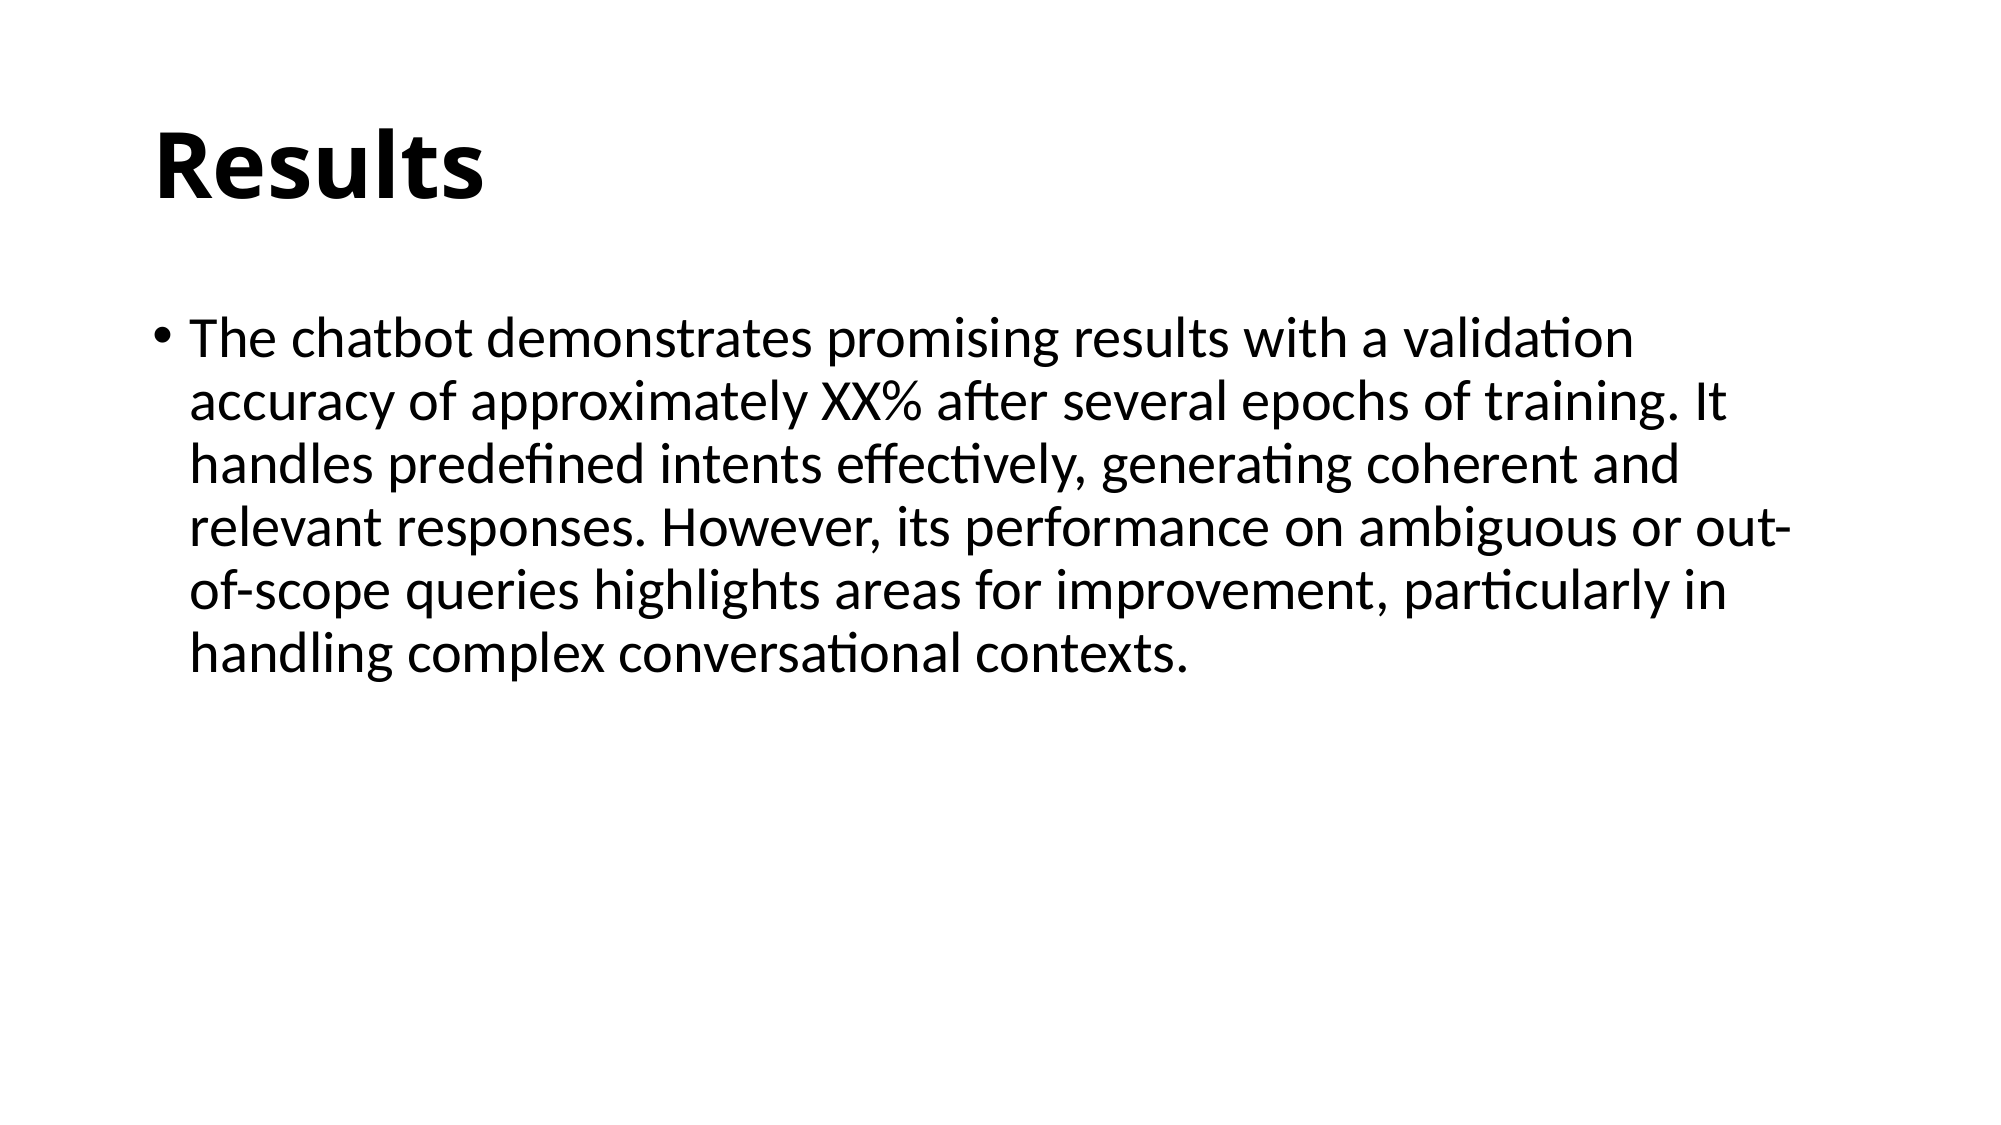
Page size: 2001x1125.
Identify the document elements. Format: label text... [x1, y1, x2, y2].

title Results [137, 59, 1863, 278]
list The chatbot demonstrates promising results with a validation accuracy of approximately XX% after several epochs of training. It handles predefined intents effectively, generating coherent and relevant responses. However, its performance on ambiguous or out-of-scope queries highlights areas for improvement, particularly in handling complex conversational contexts. [137, 299, 1863, 1014]
